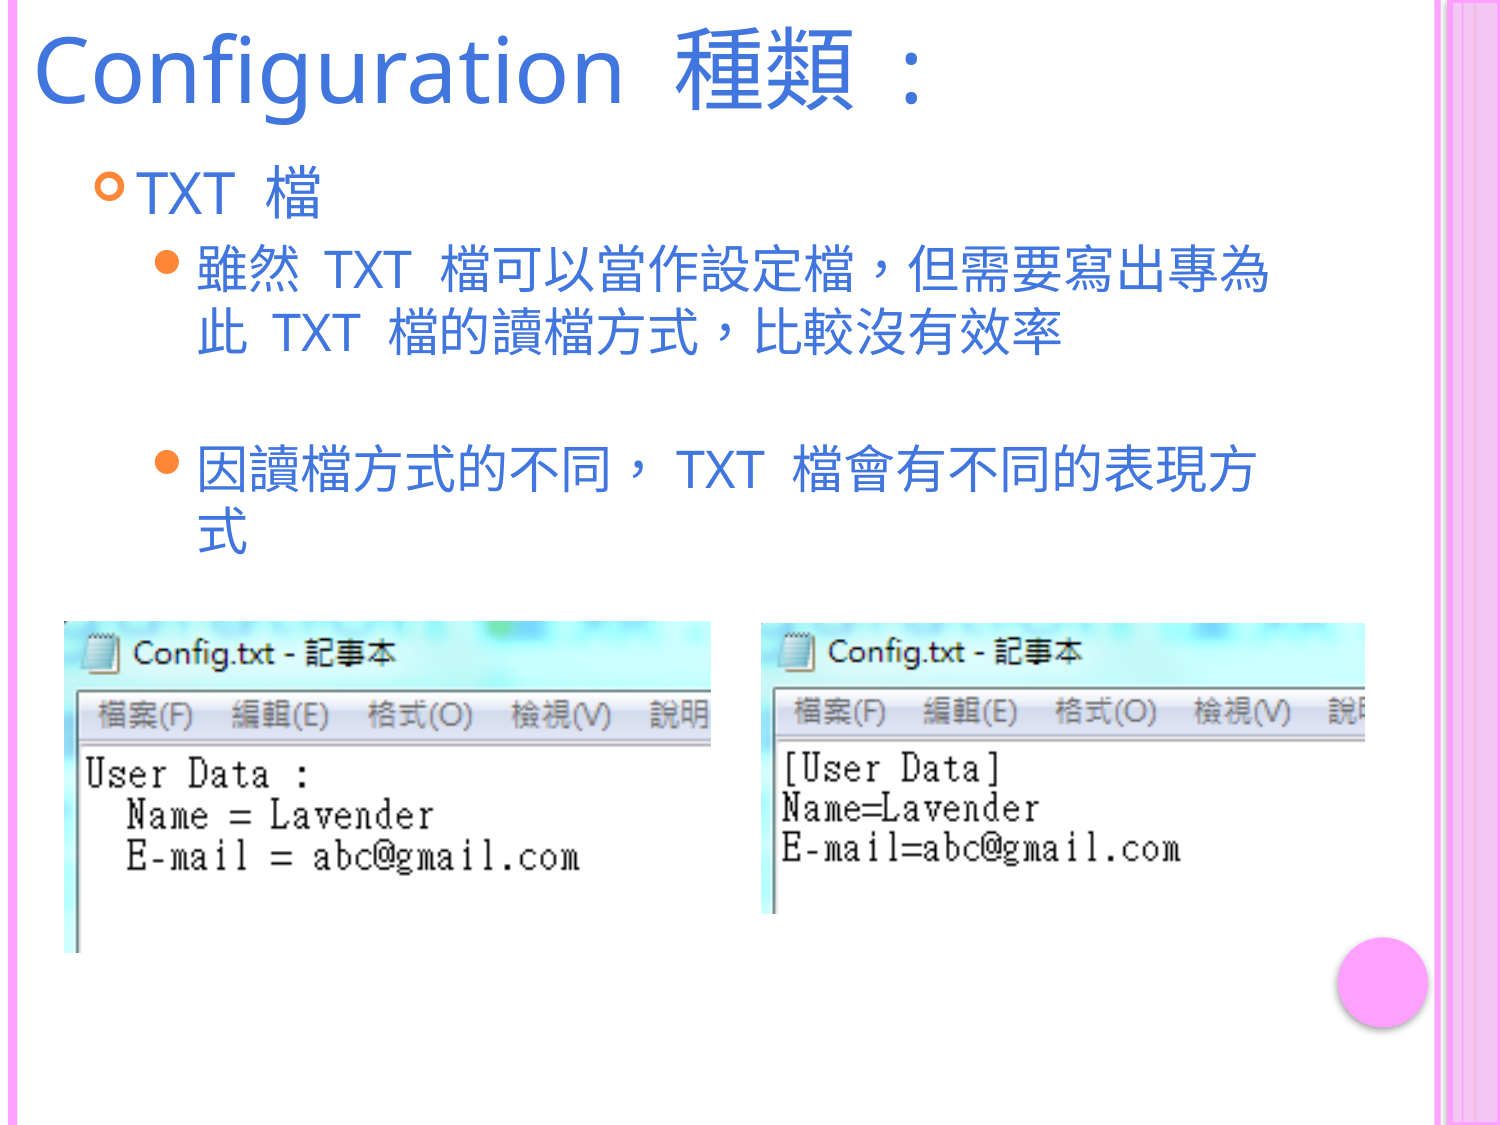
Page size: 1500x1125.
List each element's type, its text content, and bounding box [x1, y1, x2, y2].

title Configuration 種類 : [17, 2, 1243, 130]
picture [761, 622, 1365, 914]
picture [64, 621, 712, 953]
list TXT 檔 雖然 TXT 檔可以當作設定檔，但需要寫出專為此 TXT 檔的讀檔方式，比較沒有效率 因讀檔方式的不同，TXT 檔會有不同的表現方式 [76, 149, 1302, 949]
